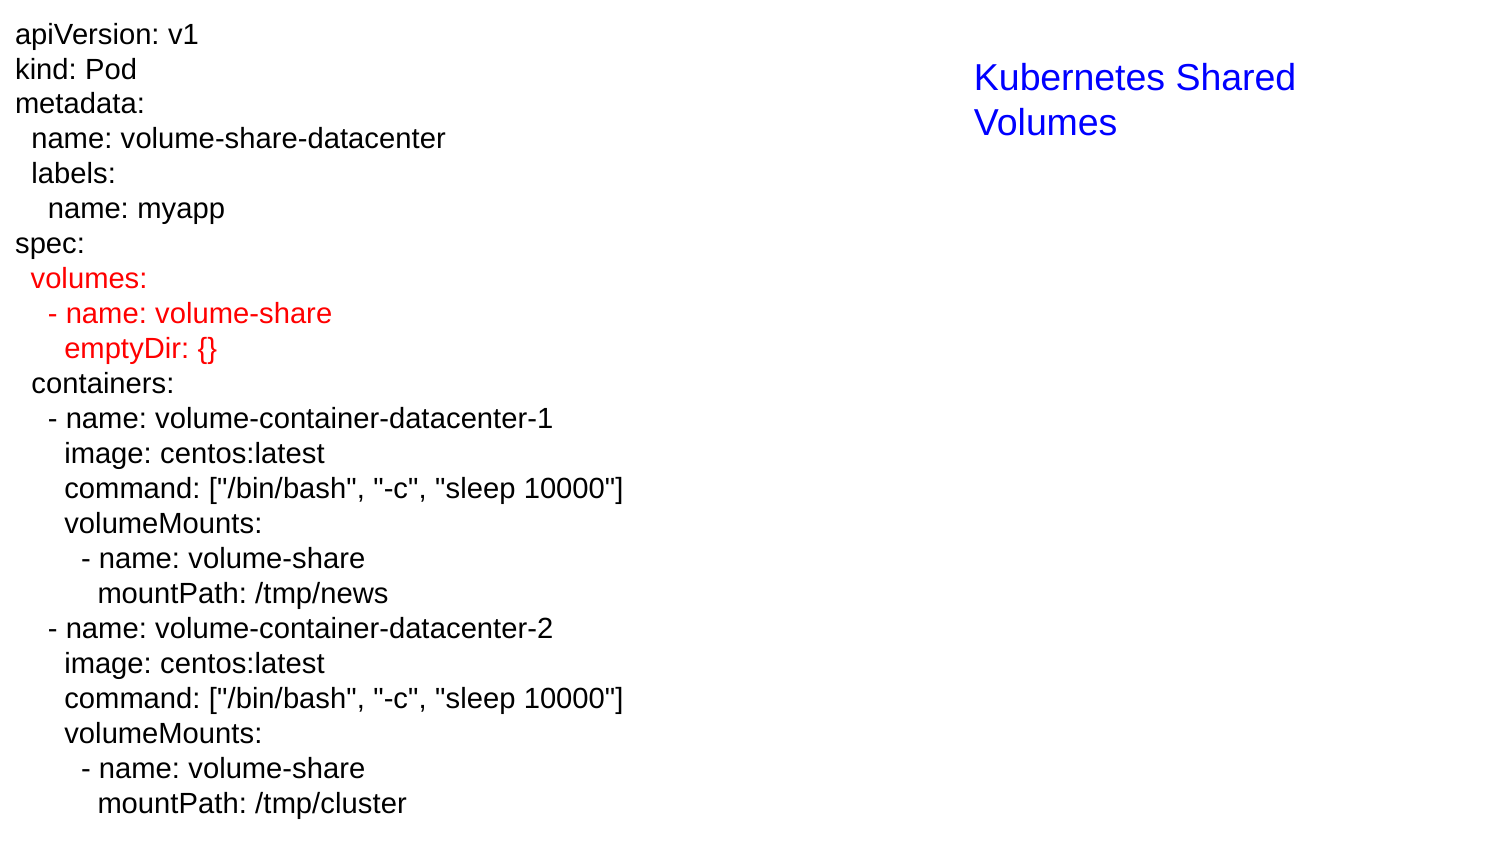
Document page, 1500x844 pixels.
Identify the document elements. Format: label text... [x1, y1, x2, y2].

text_box Kubernetes Shared Volumes [958, 37, 1451, 184]
text_box apiVersion: v1 kind: Pod metadata: name: volume-share-datacenter labels: name: myapp spec: volumes: - name: volume-share emptyDir: {} containers: - name: volume-container-datacenter-1 image: centos:latest command: ["/bin/bash", "-c", "sleep 10000"] volumeMounts: - name: volume-share mountPath: /tmp/news - name: volume-container-datacenter-2 image: centos:latest command: ["/bin/bash", "-c", "sleep 10000"] volumeMounts: - name: volume-share mountPath: /tmp/cluster [0, 0, 1227, 844]
